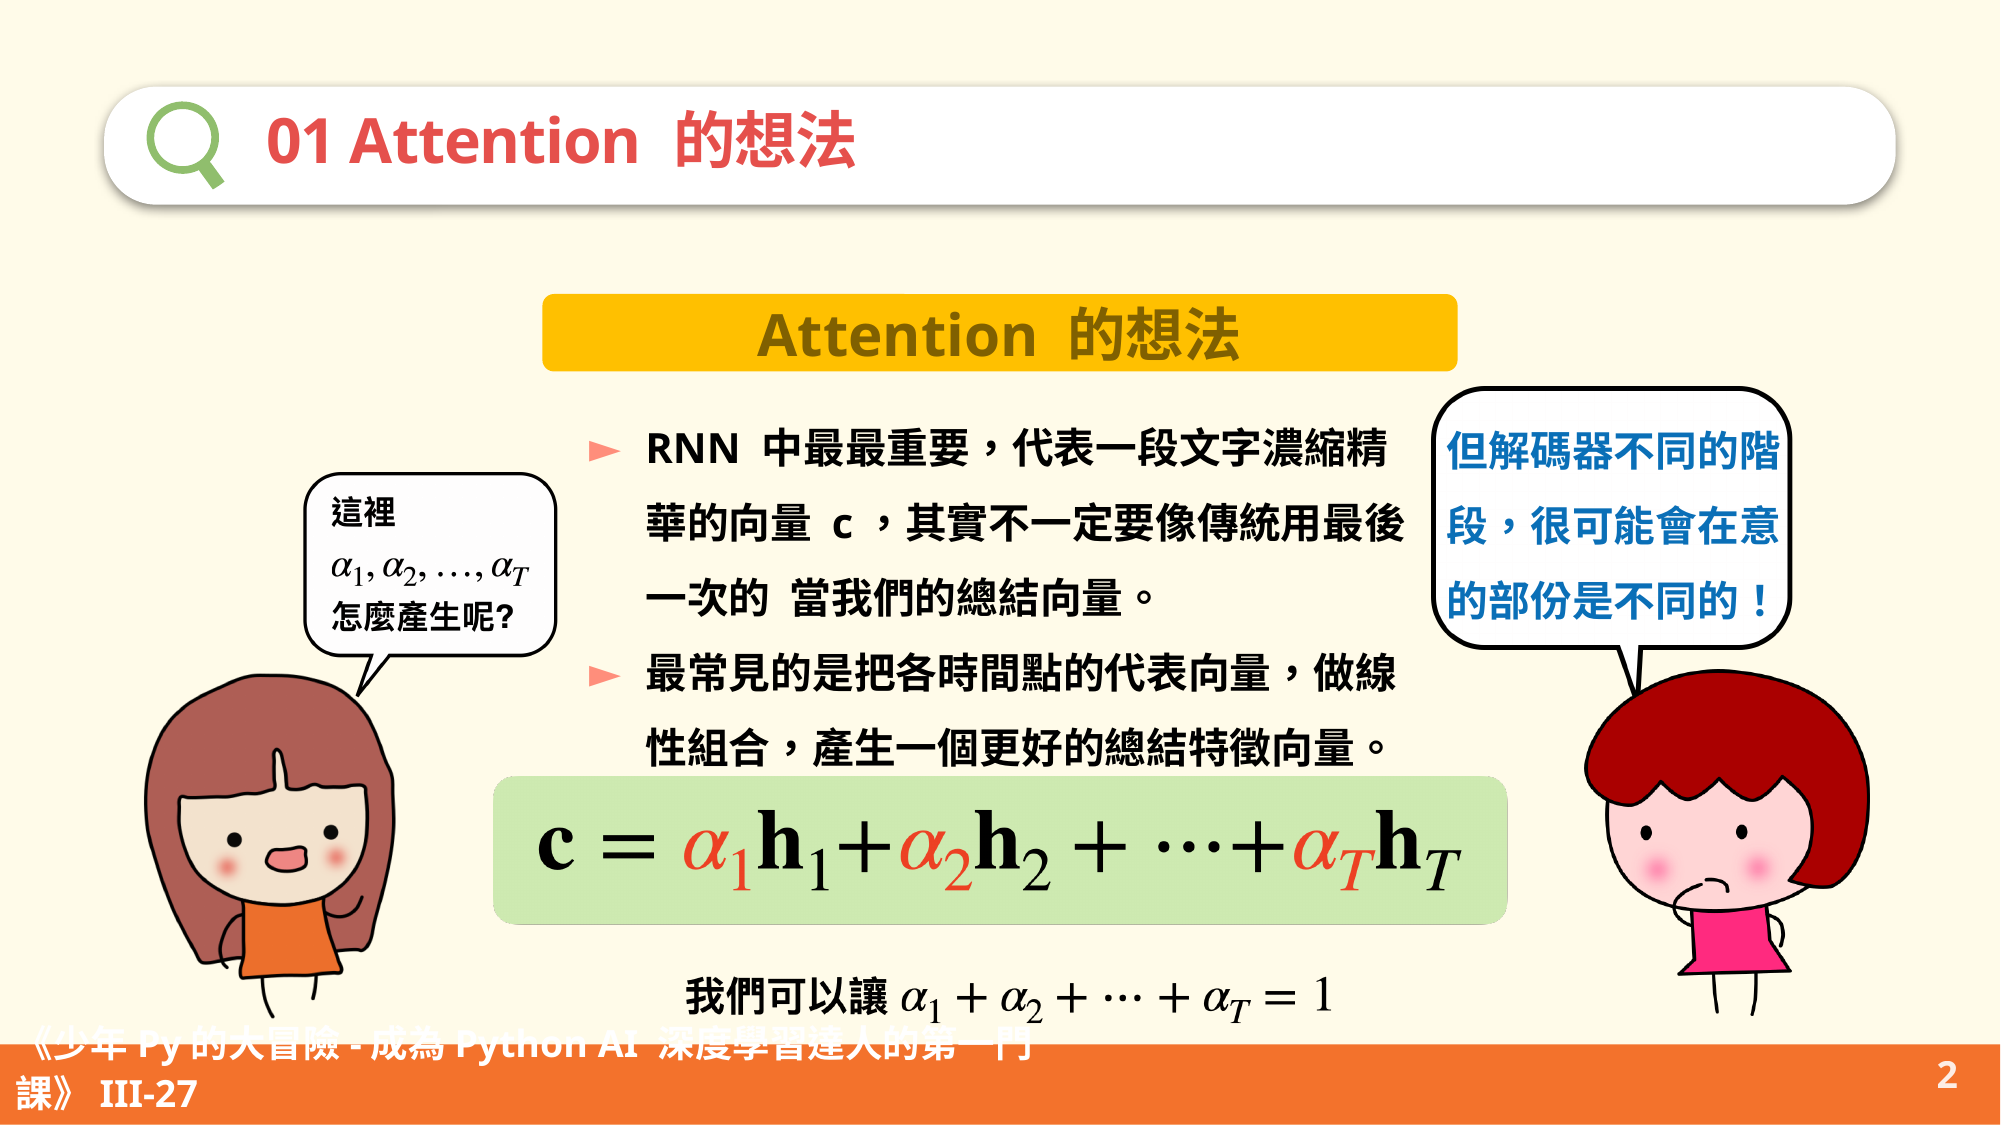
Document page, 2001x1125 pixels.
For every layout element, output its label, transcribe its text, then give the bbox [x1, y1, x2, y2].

picture [137, 470, 1508, 1030]
text_box Attention 的想法 [542, 293, 1458, 372]
picture [1429, 384, 1870, 1016]
slide_number 2 [1927, 1047, 1968, 1111]
list 01 Attention 的想法 [257, 106, 1838, 185]
text_box 但解碼器不同的階段，很可能會在意的部份是不同的！ [1794, 388, 1800, 637]
